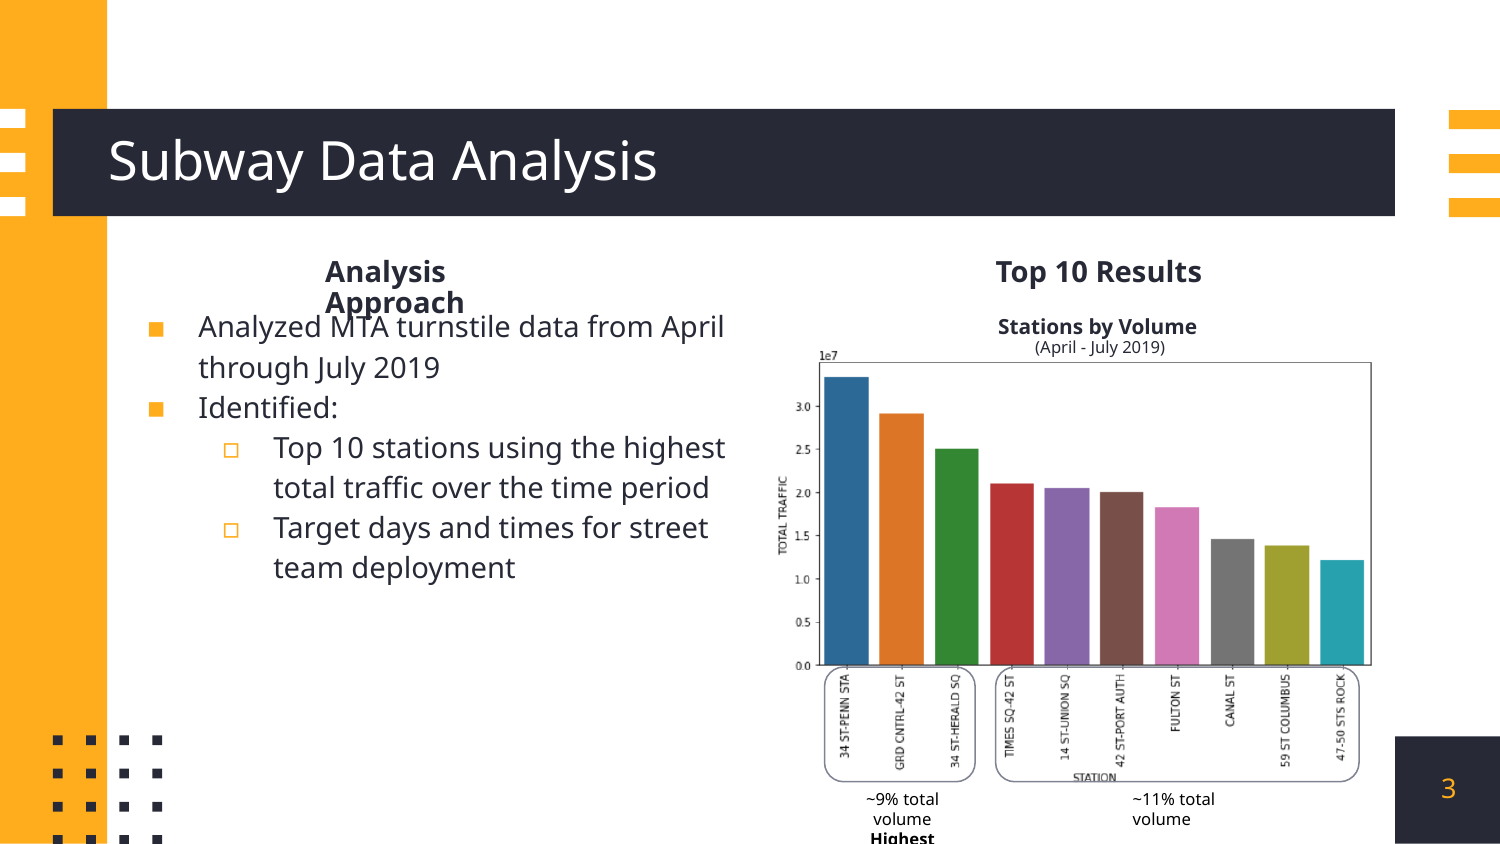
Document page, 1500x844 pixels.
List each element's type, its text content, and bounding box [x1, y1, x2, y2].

text_box Analysis Approach [310, 241, 585, 303]
text_box Top 10 Results [980, 241, 1242, 303]
text_box Analyzed MTA turnstile data from April through July 2019 Identified: Top 10 stations using the highest total traffic over the time period Target days and times for street team deployment [108, 288, 764, 700]
title Subway Data Analysis [108, 108, 1396, 217]
slide_number ‹#› [1395, 736, 1500, 844]
text_box Stations by Volume (April - July 2019) [850, 301, 1351, 338]
picture [763, 339, 1396, 791]
text_box ~9% total volume Highest Priority [824, 799, 981, 818]
text_box ~11% total volume [1117, 799, 1274, 818]
